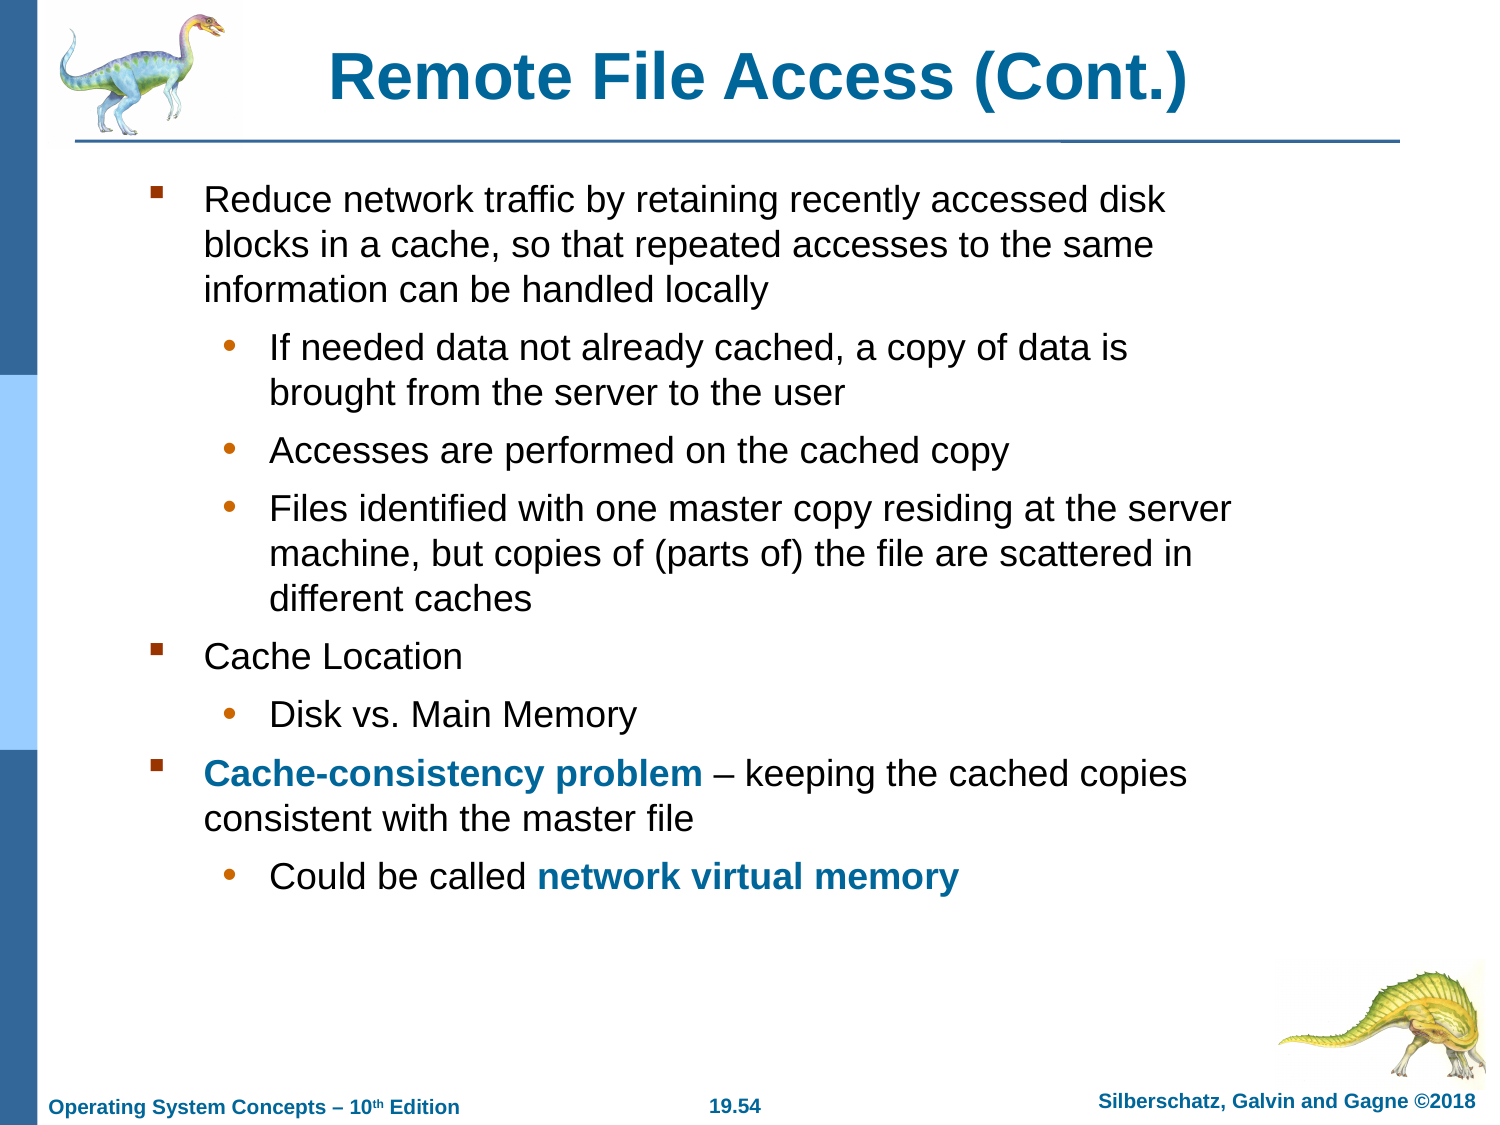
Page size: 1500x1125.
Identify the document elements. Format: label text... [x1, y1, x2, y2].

list Reduce network traffic by retaining recently accessed disk blocks in a cache, so that repeated accesses to the same information can be handled locally If needed data not already cached, a copy of data is brought from the server to the user Accesses are performed on the cached copy Files identified with one master copy residing at the server machine, but copies of (parts of) the file are scattered in different caches Cache Location Disk vs. Main Memory Cache-consistency problem – keeping the cached copies consistent with the master file Could be called network virtual memory [132, 167, 1275, 905]
title Remote File Access (Cont.) [136, 26, 1400, 121]
picture [46, 0, 243, 149]
picture [1275, 959, 1486, 1090]
